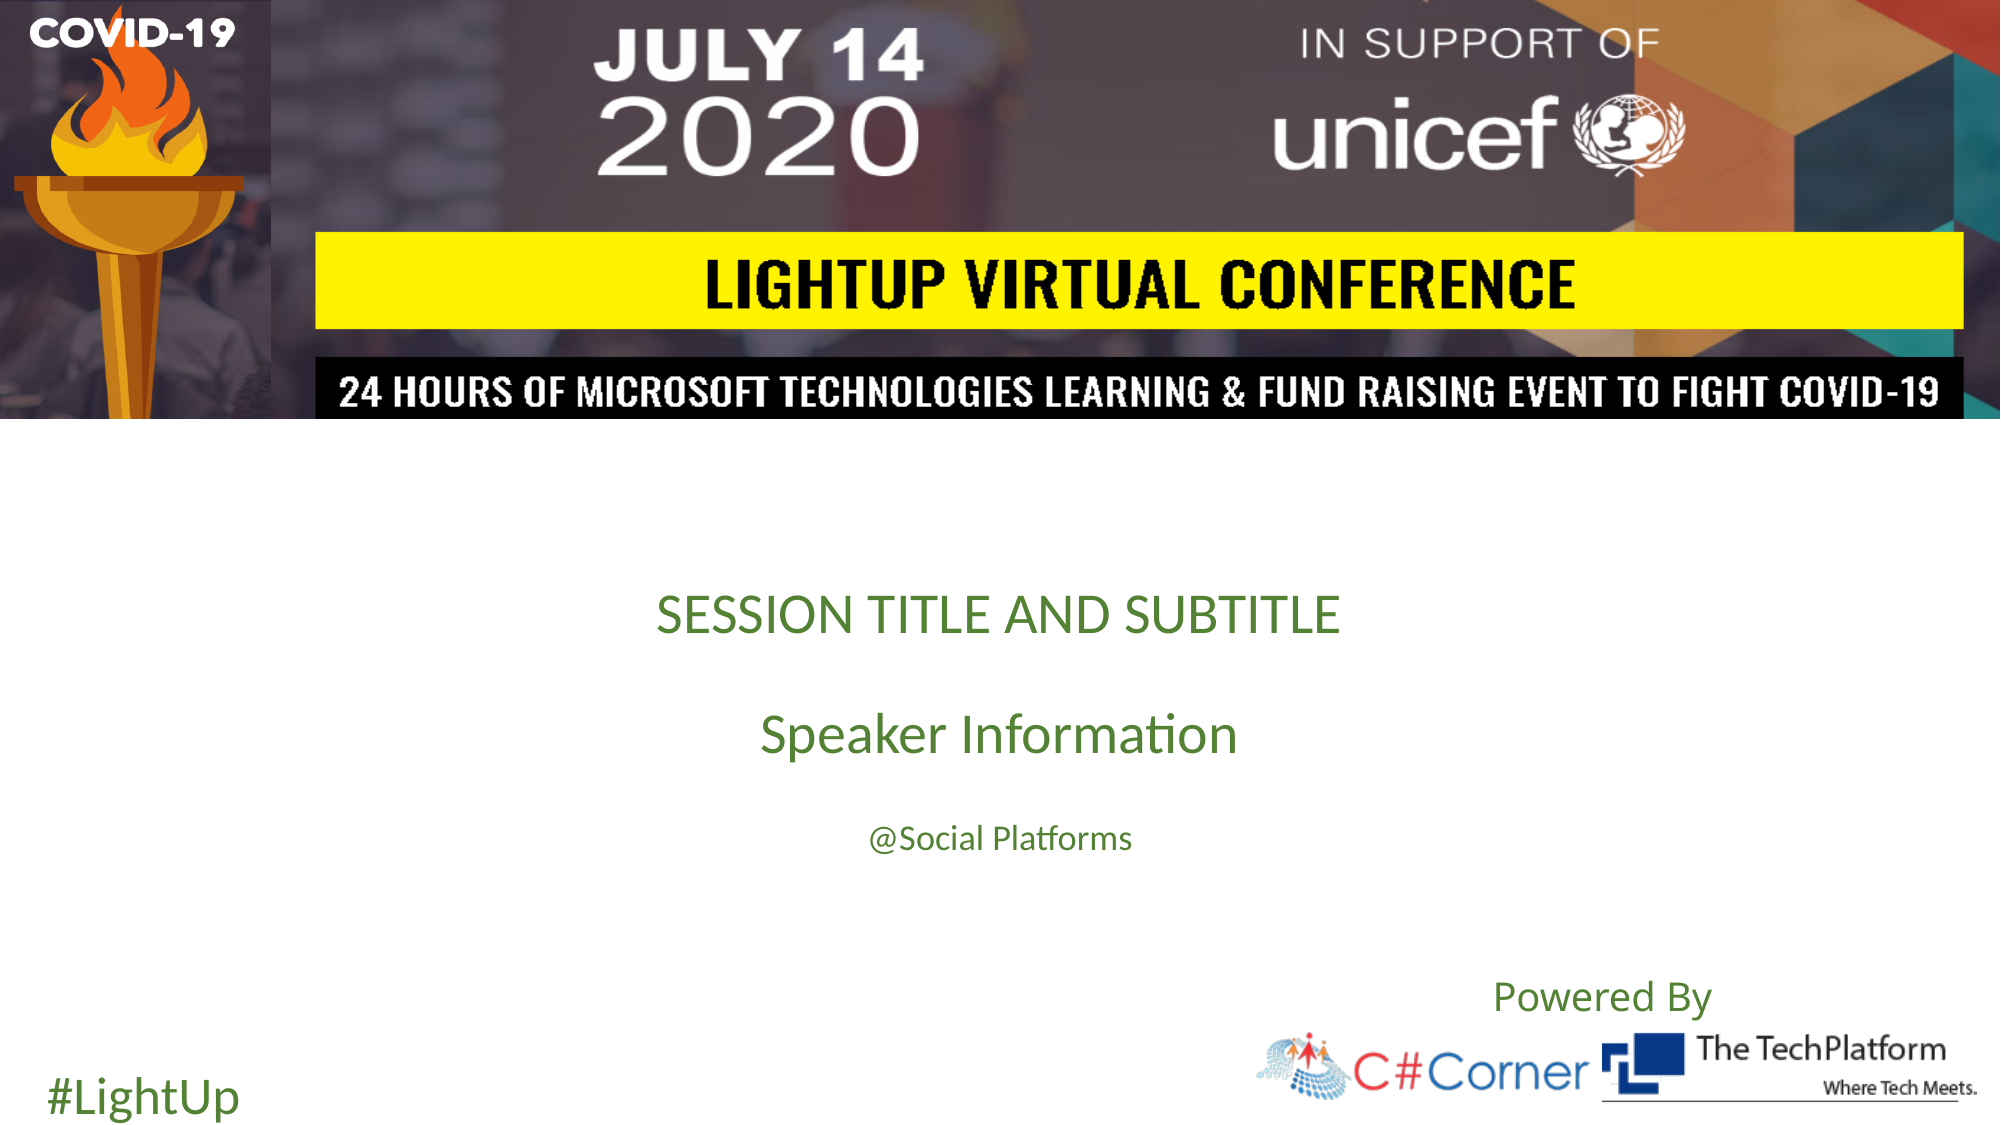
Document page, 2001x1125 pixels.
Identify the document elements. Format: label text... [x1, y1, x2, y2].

picture [1602, 1030, 1977, 1108]
text_box #LightUp [42, 1055, 245, 1125]
text_box Powered By [1356, 965, 1849, 1057]
text_box SESSION TITLE AND SUBTITLE Speaker Information @Social Platforms [652, 569, 1348, 893]
picture [1253, 1030, 1592, 1100]
picture [0, 0, 2000, 419]
